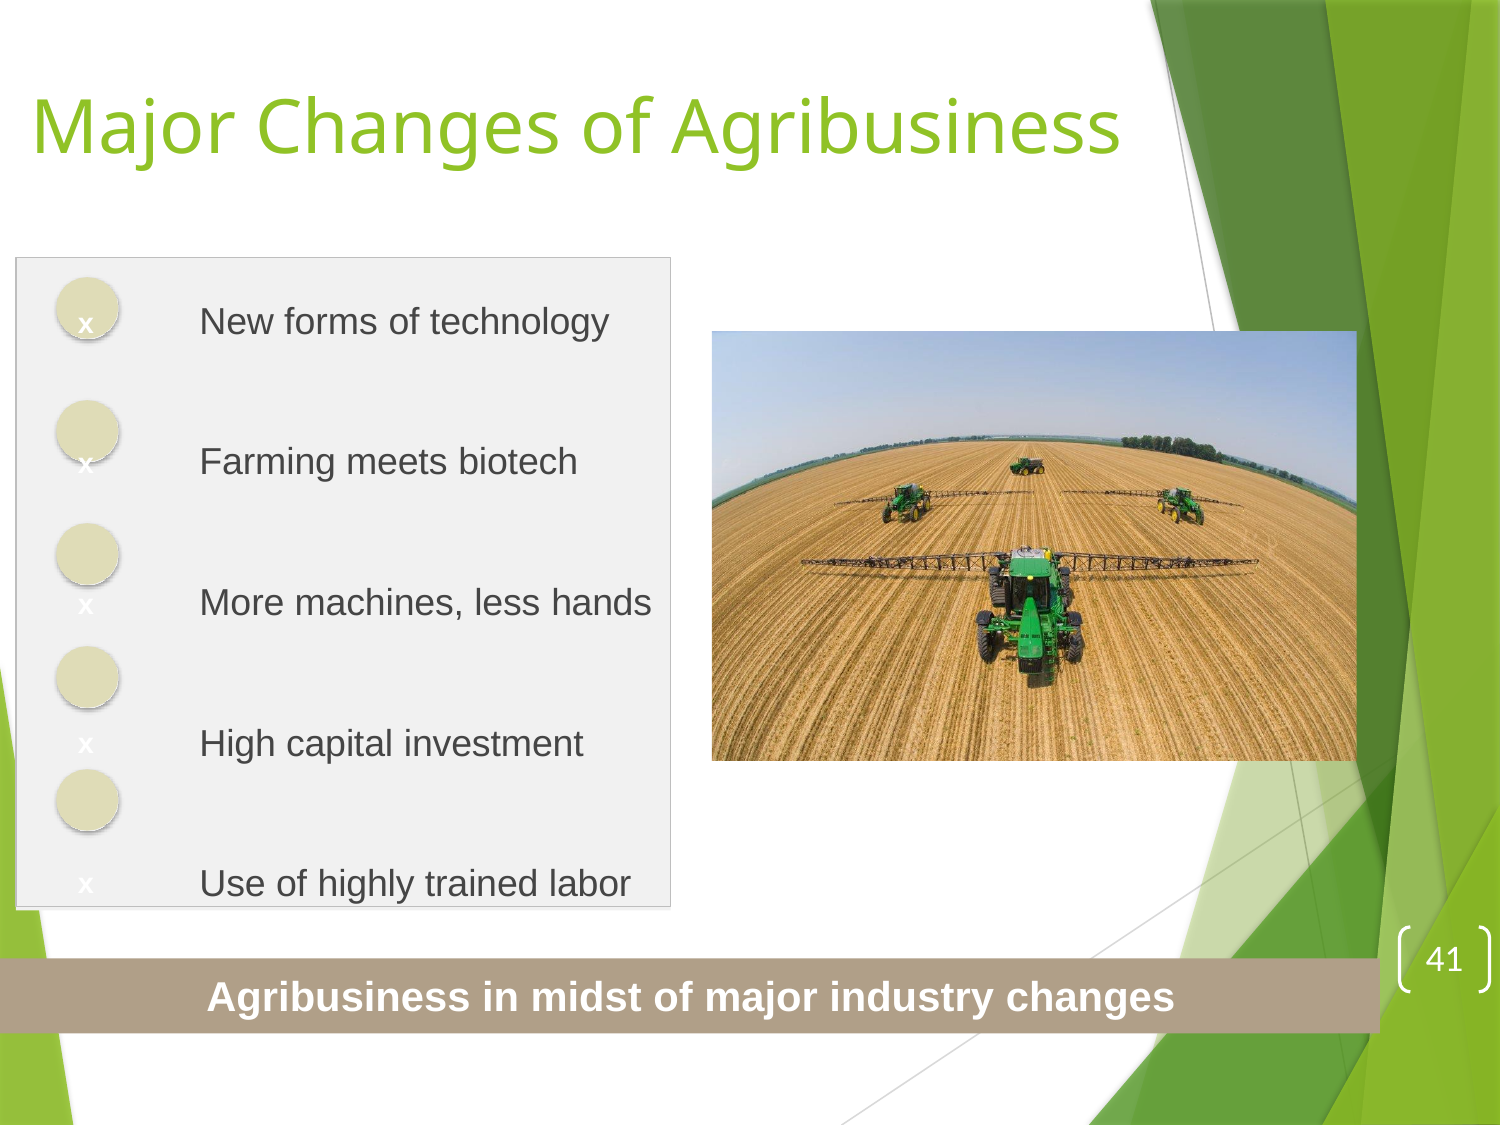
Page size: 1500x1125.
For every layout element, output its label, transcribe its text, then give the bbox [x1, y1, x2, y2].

text_box [711, 331, 1357, 761]
text_box Agribusiness in midst of major industry changes [204, 967, 1176, 1020]
text_box [1478, 926, 1490, 992]
title Major Changes of Agribusiness [28, 76, 1365, 267]
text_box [15, 256, 672, 911]
text_box [1399, 926, 1411, 992]
text_box 41 [1423, 932, 1466, 980]
text_box [0, 958, 1380, 1034]
